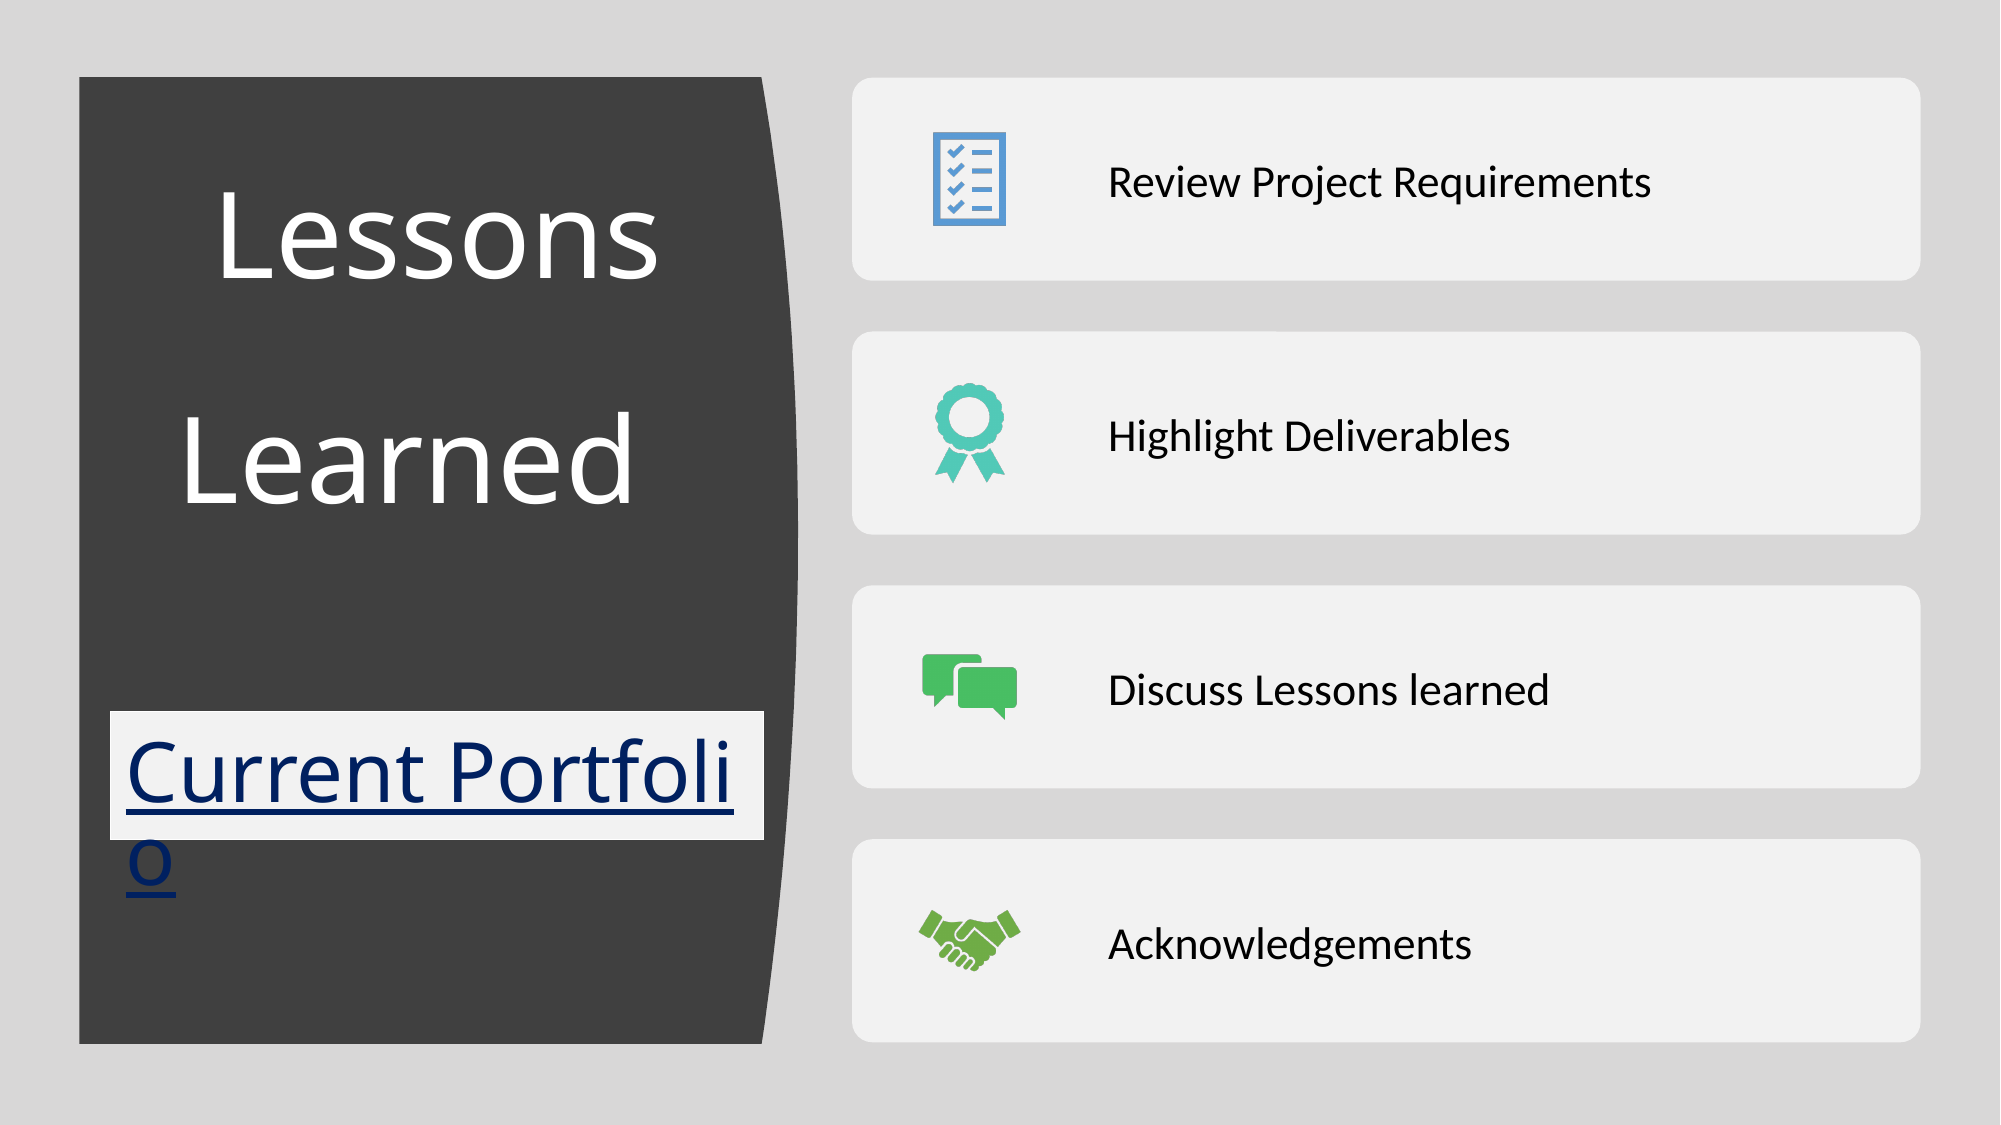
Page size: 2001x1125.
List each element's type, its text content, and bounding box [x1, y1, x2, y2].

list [852, 77, 1921, 1043]
title Lessons Learned [141, 166, 734, 563]
text_box Current Portfolio [110, 711, 764, 840]
text_box [78, 76, 800, 1045]
